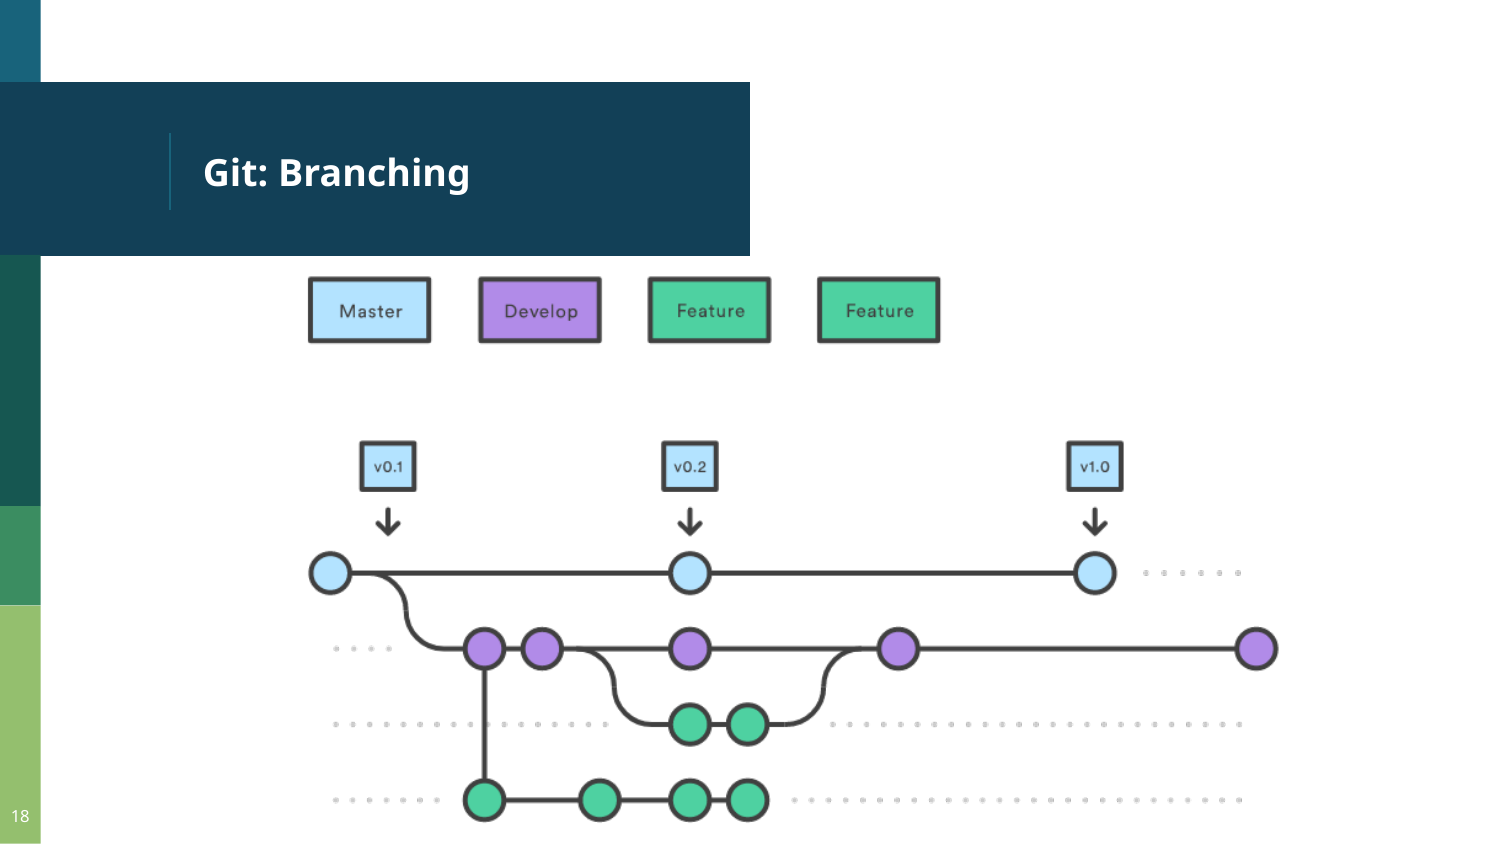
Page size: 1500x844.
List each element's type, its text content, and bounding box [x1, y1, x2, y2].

slide_number ‹#› [0, 790, 49, 844]
title Git: Branching [187, 87, 715, 256]
picture [301, 268, 1286, 828]
